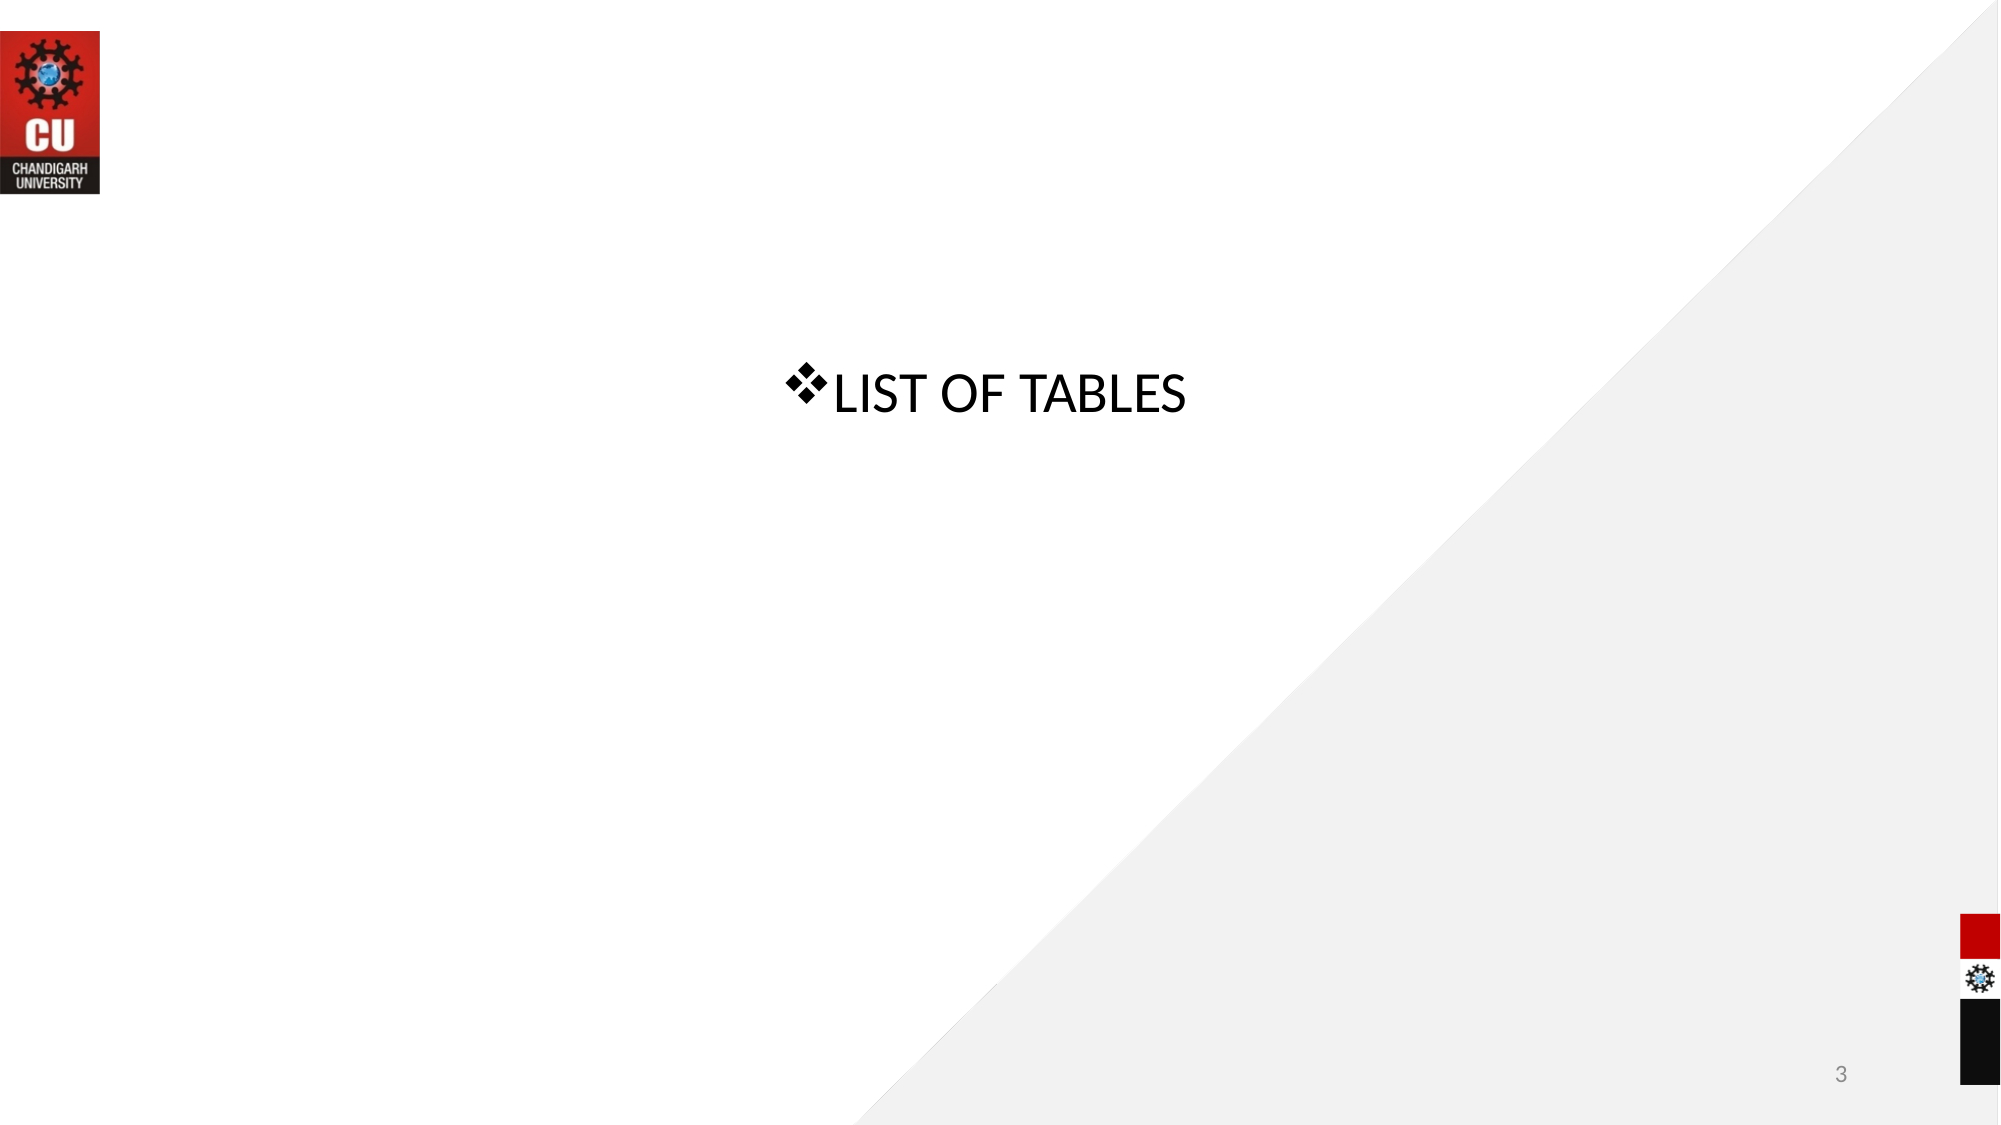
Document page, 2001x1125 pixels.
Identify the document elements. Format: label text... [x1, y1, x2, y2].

picture [0, 0, 2001, 1125]
list LIST OF TABLES [55, 354, 1913, 1050]
slide_number 3 [1412, 1042, 1863, 1103]
